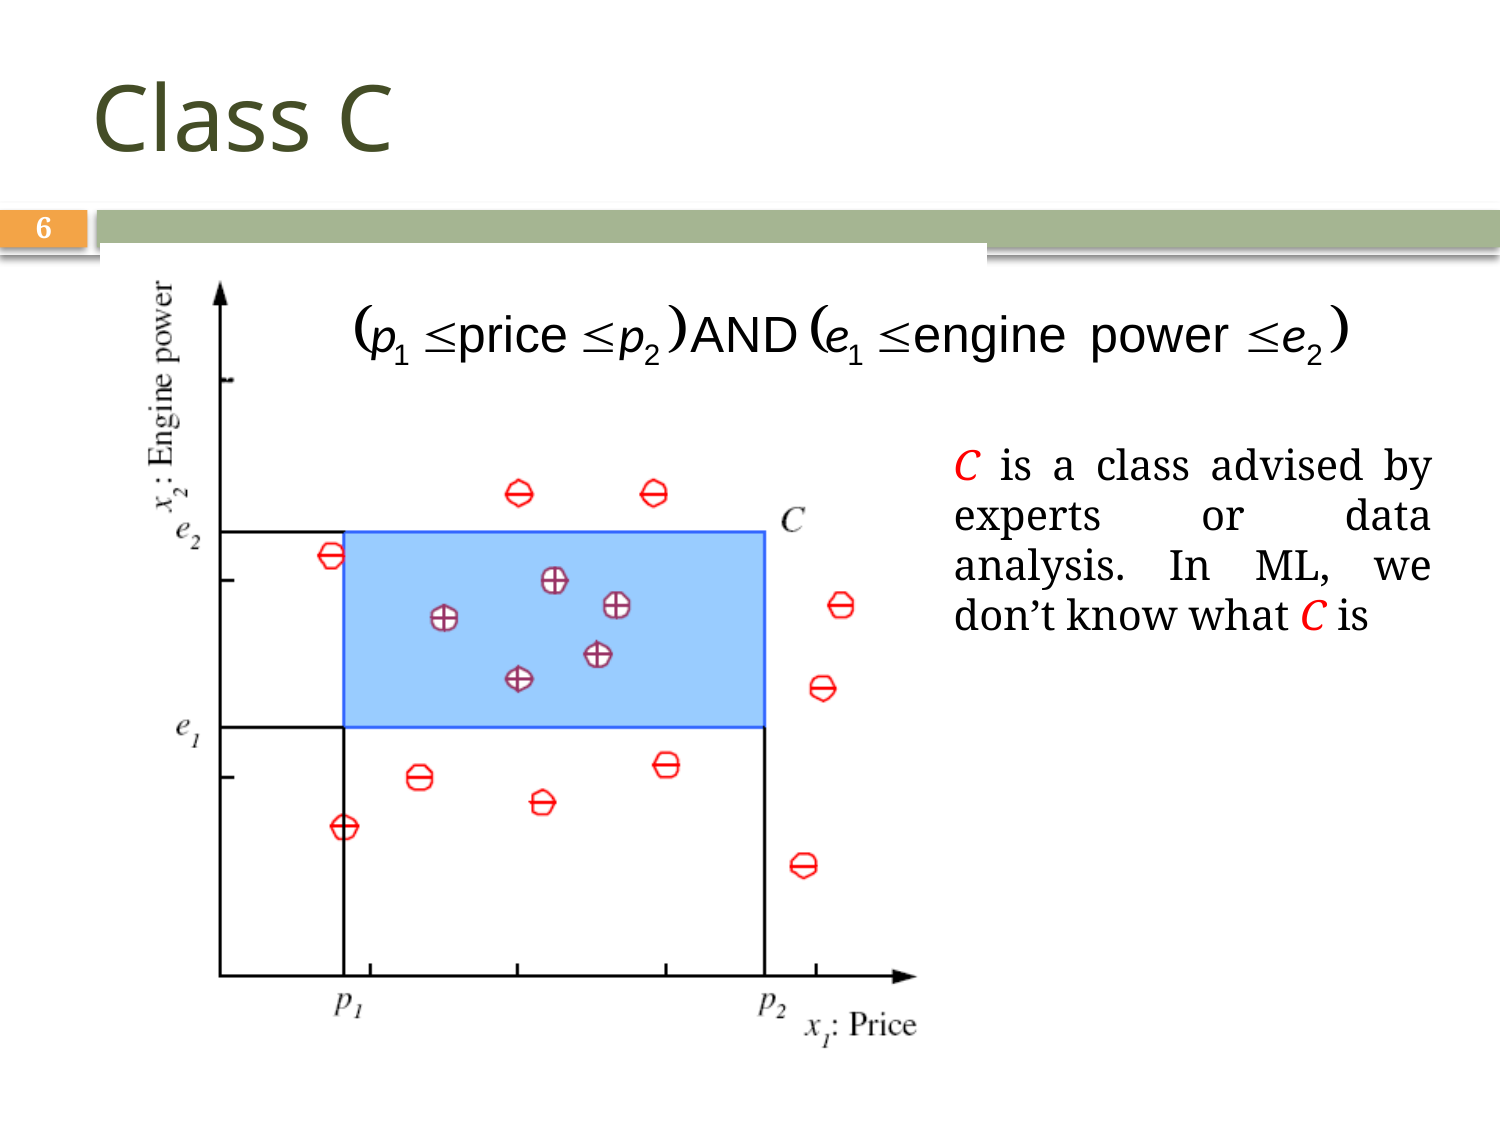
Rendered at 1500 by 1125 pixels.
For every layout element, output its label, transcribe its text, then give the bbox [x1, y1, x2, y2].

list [346, 305, 1354, 374]
text_box C is a class advised by experts or data analysis. In ML, we don’t know what C is [992, 431, 1447, 647]
picture [99, 243, 987, 1082]
title Class C [76, 42, 1427, 188]
slide_number 6 [0, 208, 88, 249]
